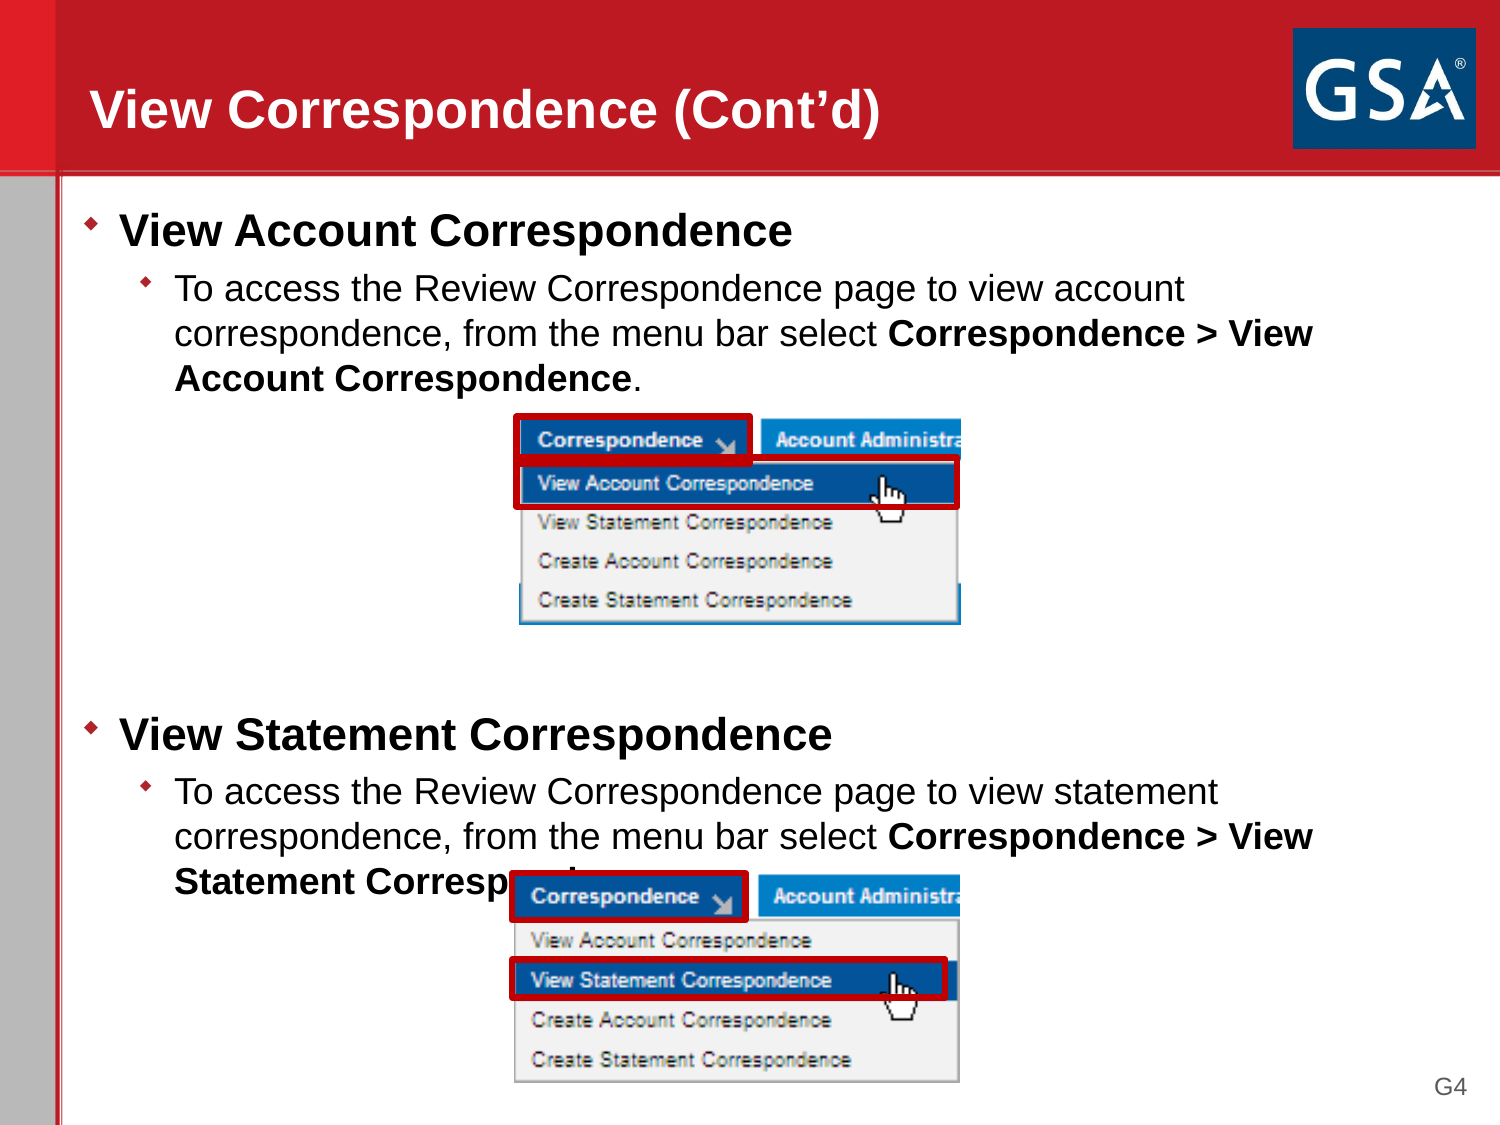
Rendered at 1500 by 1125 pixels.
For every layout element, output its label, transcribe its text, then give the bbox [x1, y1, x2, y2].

title View Correspondence (Cont’d) [74, 54, 1440, 148]
picture [514, 873, 960, 1083]
text_box G4 [1419, 1063, 1500, 1109]
picture [0, 0, 1500, 1125]
picture [518, 414, 961, 626]
list View Account Correspondence To access the Review Correspondence page to view account correspondence, from the menu bar select Correspondence > View Account Correspondence. View Statement Correspondence To access the Review Correspondence page to view statement correspondence, from the menu bar select Correspondence > View Statement Correspondence. [65, 193, 1487, 373]
